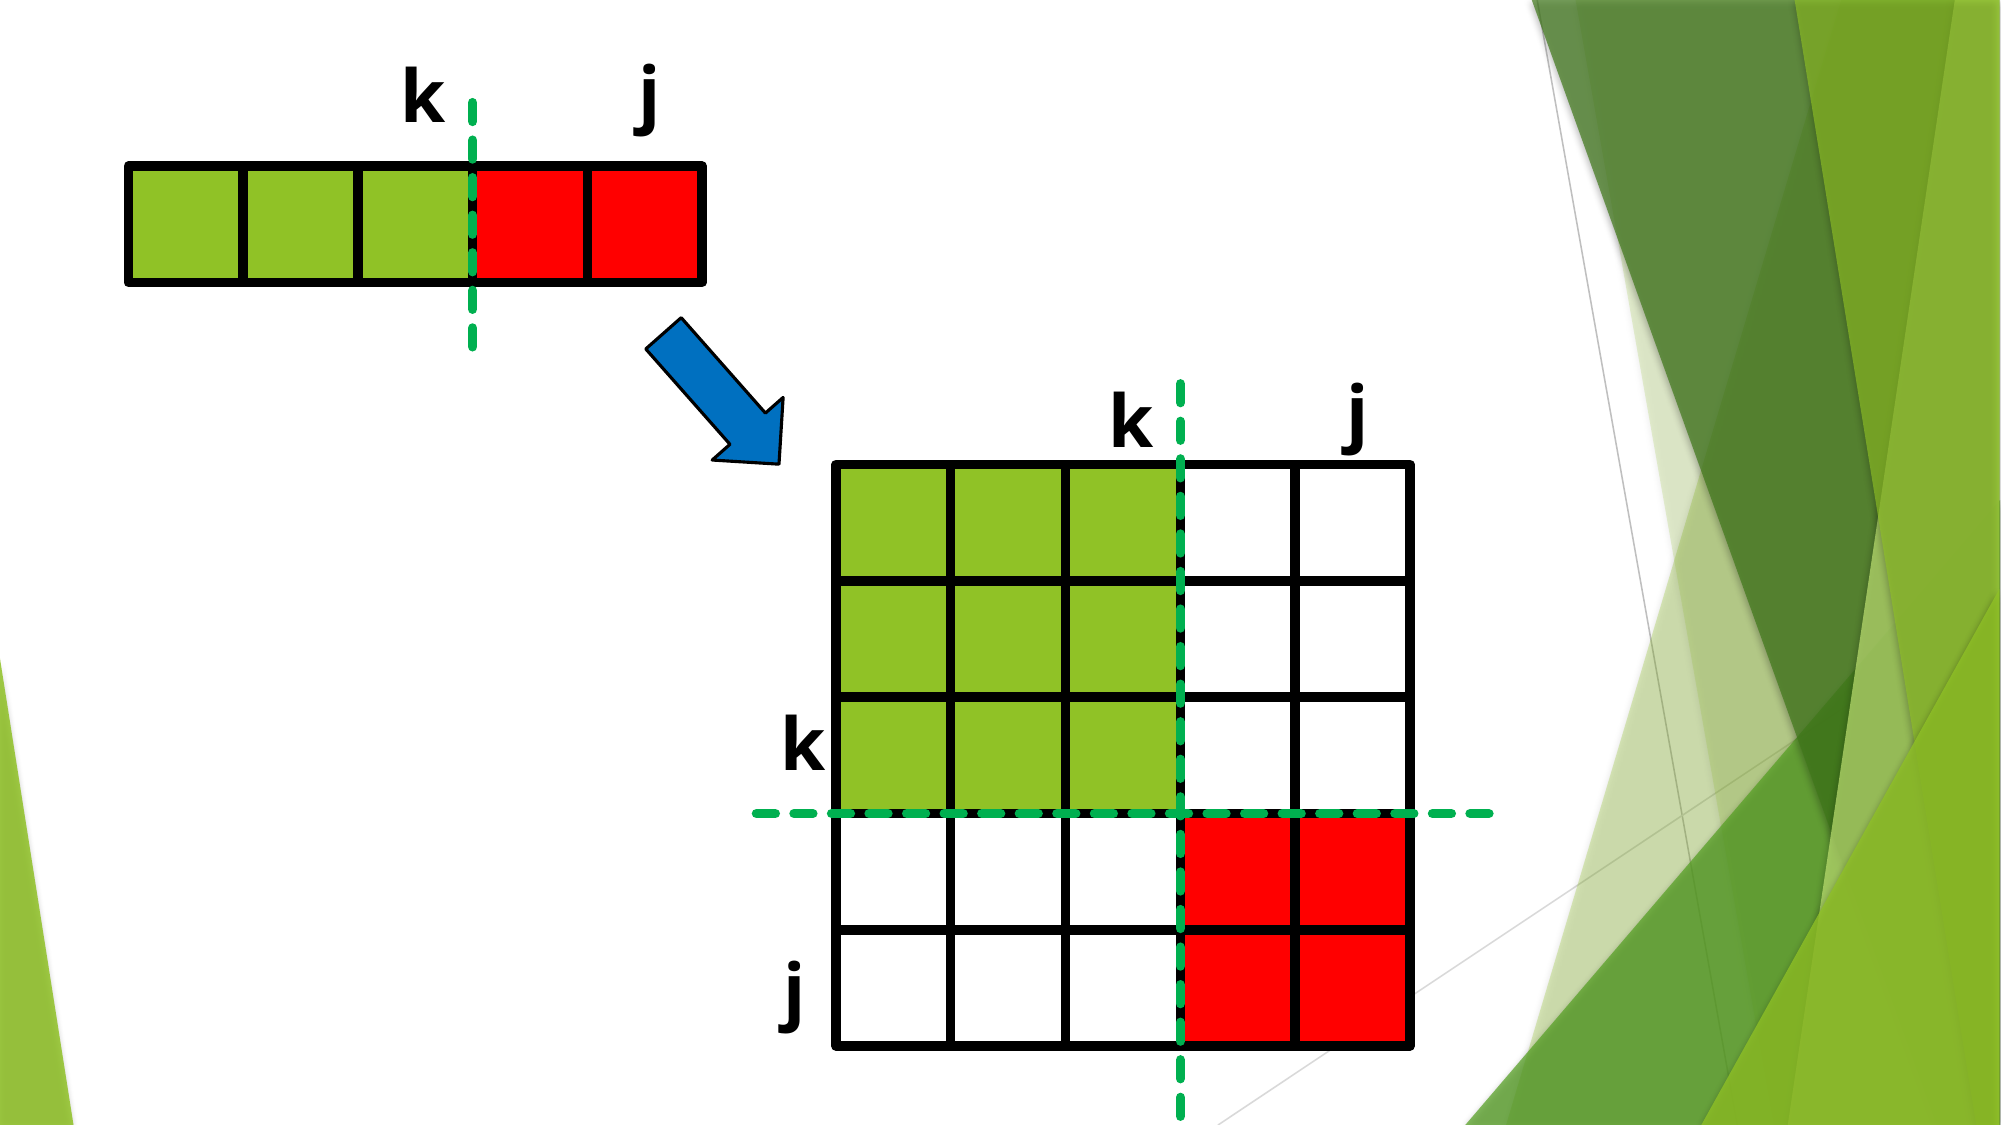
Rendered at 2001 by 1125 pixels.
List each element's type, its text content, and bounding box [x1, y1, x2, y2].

text_box [1294, 928, 1412, 1048]
text_box k [1093, 367, 1153, 470]
text_box [1064, 463, 1175, 579]
text_box [949, 696, 1064, 812]
text_box [834, 928, 949, 1048]
text_box [1186, 463, 1294, 579]
text_box [949, 928, 1064, 1048]
text_box [586, 164, 704, 284]
text_box [1294, 579, 1412, 696]
text_box j [768, 936, 821, 1039]
text_box [1294, 824, 1412, 928]
text_box [1064, 579, 1175, 696]
text_box j [1332, 357, 1374, 461]
text_box j [624, 39, 666, 142]
text_box [1186, 928, 1294, 1048]
text_box [949, 579, 1064, 696]
text_box [356, 164, 467, 284]
text_box [644, 316, 785, 466]
text_box k [765, 689, 825, 792]
text_box [949, 824, 1064, 928]
text_box [834, 463, 949, 579]
text_box [834, 824, 949, 928]
text_box [479, 164, 586, 284]
text_box [241, 164, 356, 284]
text_box [1064, 824, 1175, 928]
text_box [949, 463, 1064, 579]
text_box [834, 579, 949, 696]
text_box [1294, 696, 1412, 812]
text_box k [385, 42, 445, 145]
text_box [1186, 579, 1294, 696]
text_box [1186, 824, 1294, 928]
text_box [834, 696, 949, 812]
text_box [1064, 696, 1175, 812]
text_box [1294, 463, 1412, 579]
text_box [1064, 928, 1175, 1048]
text_box [1186, 696, 1294, 812]
text_box [127, 164, 241, 284]
